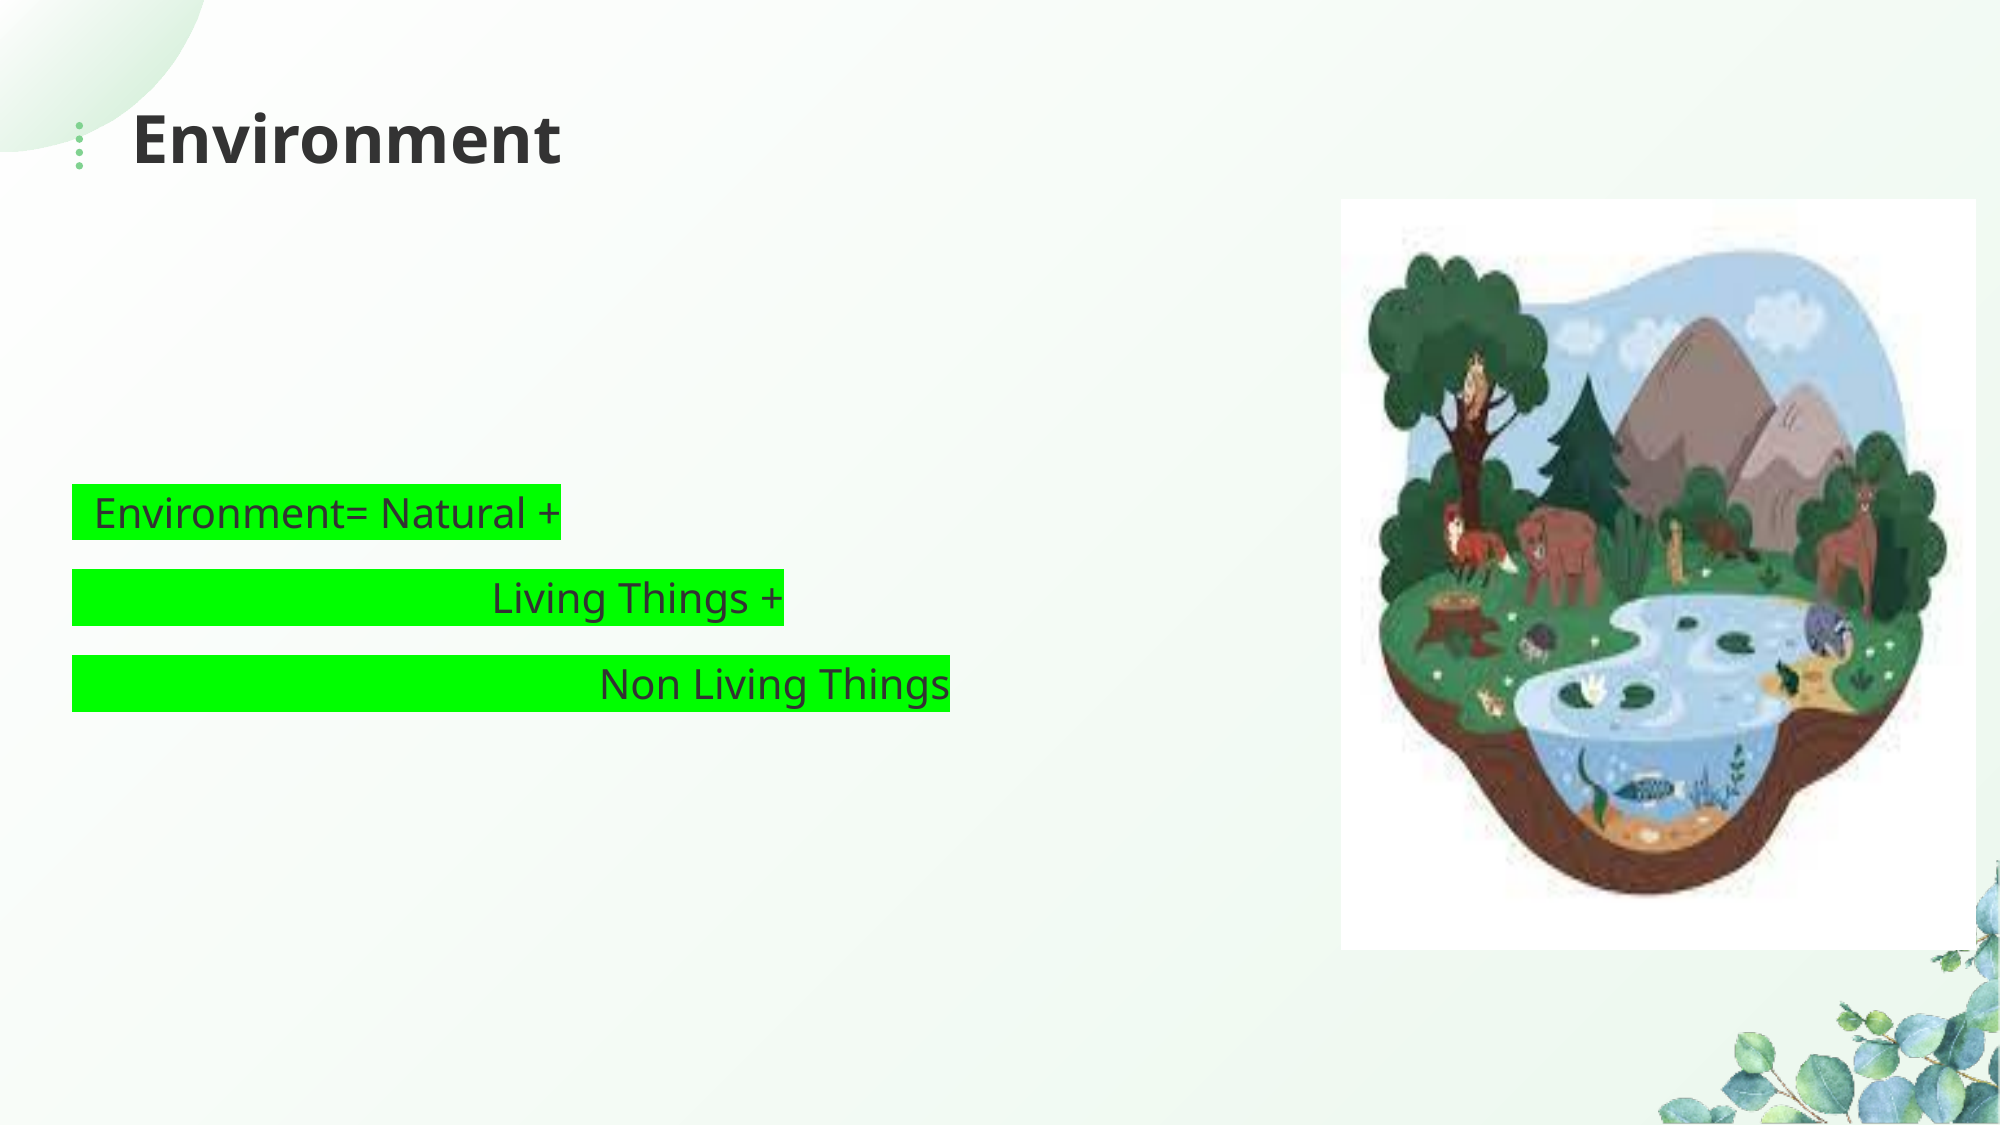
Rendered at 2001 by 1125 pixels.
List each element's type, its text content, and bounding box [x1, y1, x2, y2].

picture [1341, 199, 2000, 1125]
list Environment= Natural + Living Things + Non Living Things [71, 213, 1844, 1013]
title Environment [114, 59, 1886, 178]
